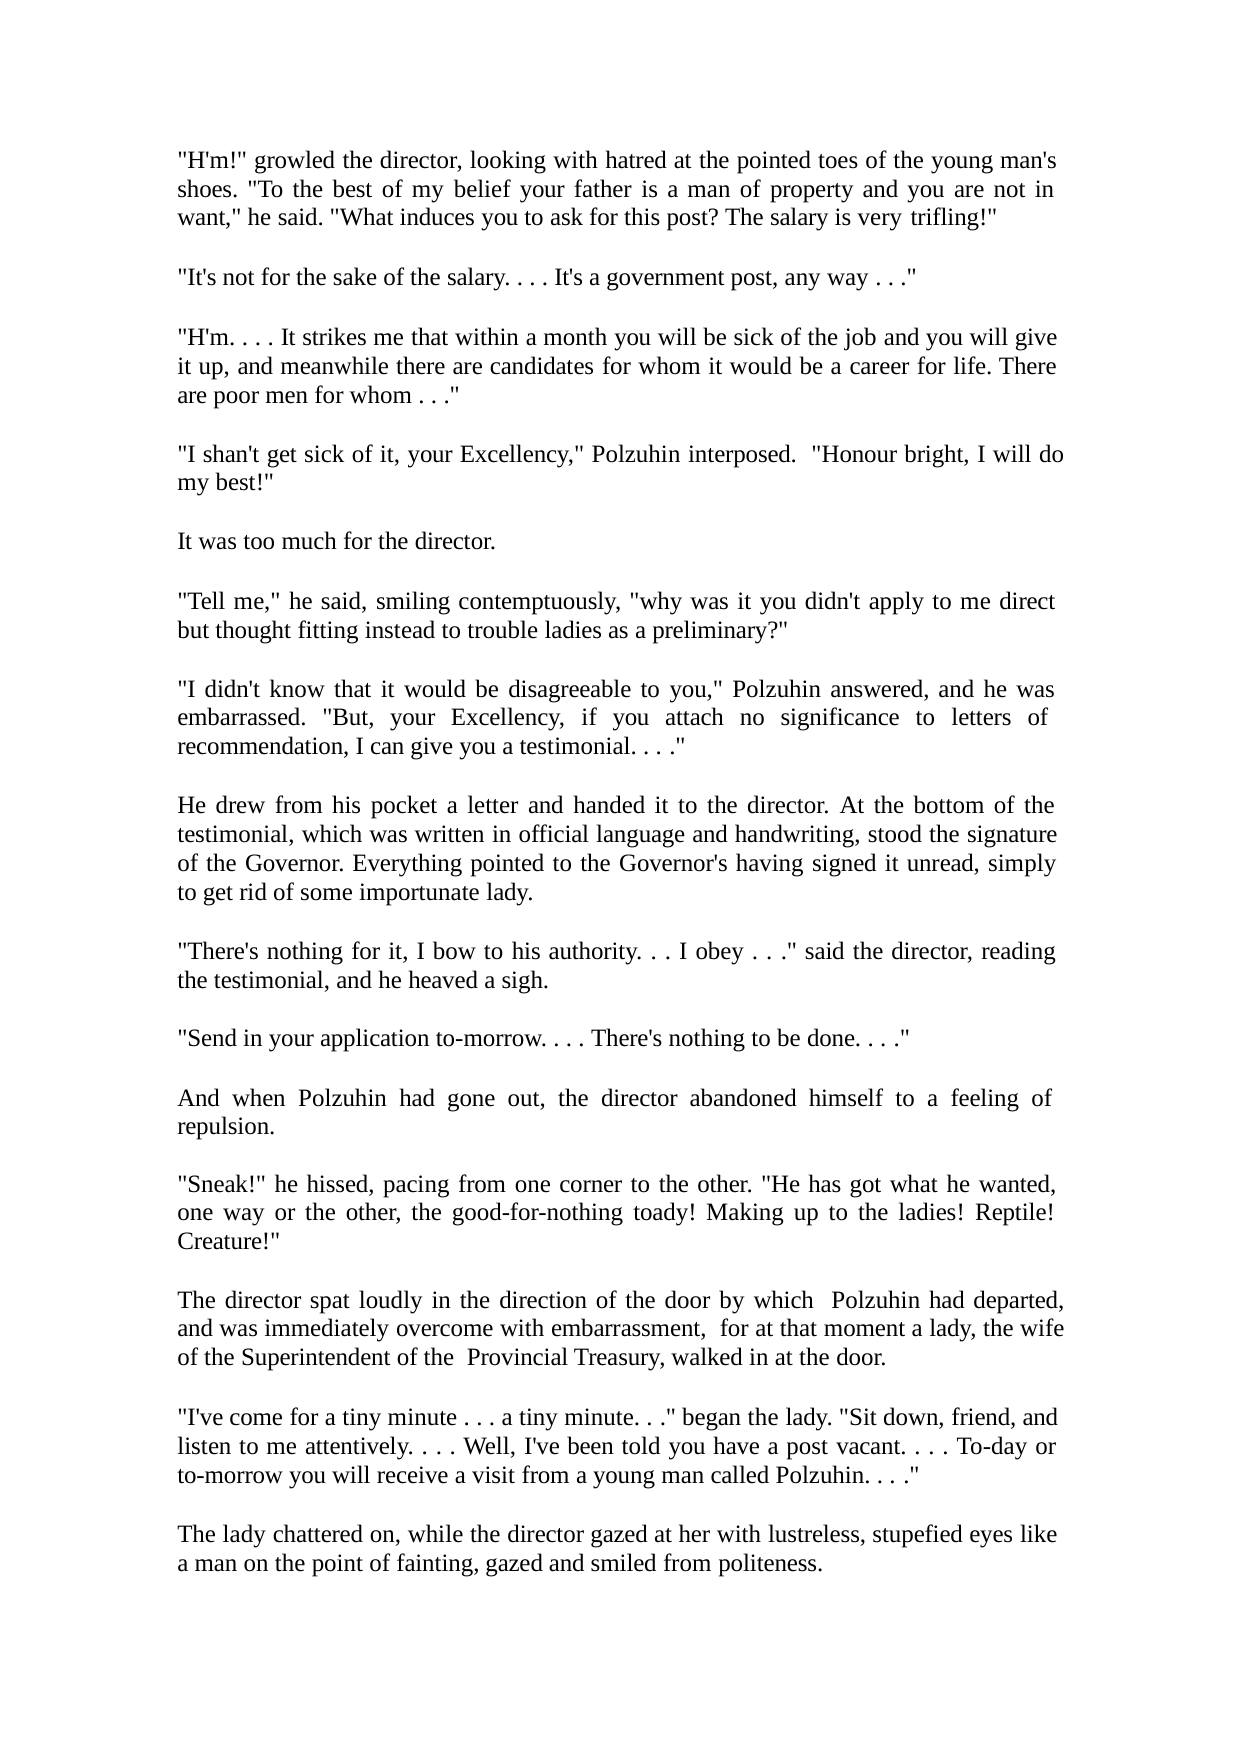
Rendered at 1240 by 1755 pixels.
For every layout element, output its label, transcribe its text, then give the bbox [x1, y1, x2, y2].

text_box "H'm!" growled the director, looking with hatred at the pointed toes of the young man's shoes. "To the best of my belief your father is a man of property and you are not in want," he said. "What induces you to ask for this post? The salary is very trifling!" "It's not for the sake of the salary. . . . It's a government post, any way . . ." "H'm. . . . It strikes me that within a month you will be sick of the job and you will give it up, and meanwhile there are candidates for whom it would be a career for life. There are poor men for whom . . ." "I shan't get sick of it, your Excellency," Polzuhin interposed. "Honour bright, I will do my best!" It was too much for the director. "Tell me," he said, smiling contemptuously, "why was it you didn't apply to me direct but thought fitting instead to trouble ladies as a preliminary?" "I didn't know that it would be disagreeable to you," Polzuhin answered, and he was embarrassed. "But, your Excellency, if you attach no significance to letters of recommendation, I can give you a testimonial. . . ." He drew from his pocket a letter and handed it to the director. At the bottom of the testimonial, which was written in official language and handwriting, stood the signature of the Governor. Everything pointed to the Governor's having signed it unread, simply to get rid of some importunate lady. "There's nothing for it, I bow to his authority. . . I obey . . ." said the director, reading the testimonial, and he heaved a sigh. "Send in your application to-morrow. . . . There's nothing to be done. . . ." And when Polzuhin had gone out, the director abandoned himself to a feeling of repulsion. "Sneak!" he hissed, pacing from one corner to the other. "He has got what he wanted, one way or the other, the good-for-nothing toady! Making up to the ladies! Reptile! Creature!" The director spat loudly in the direction of the door by which Polzuhin had departed, and was immediately overcome with embarrassment, for at that moment a lady, the wife of the Superintendent of the Provincial Treasury, walked in at the door. "I've come for a tiny minute . . . a tiny minute. . ." began the lady. "Sit down, friend, and listen to me attentively. . . . Well, I've been told you have a post vacant. . . . To-day or to-morrow you will receive a visit from a young man called Polzuhin. . . ." The lady chattered on, while the director gazed at her with lustreless, stupefied eyes like a man on the point of fainting, gazed and smiled from politeness. [175, 142, 1066, 1576]
